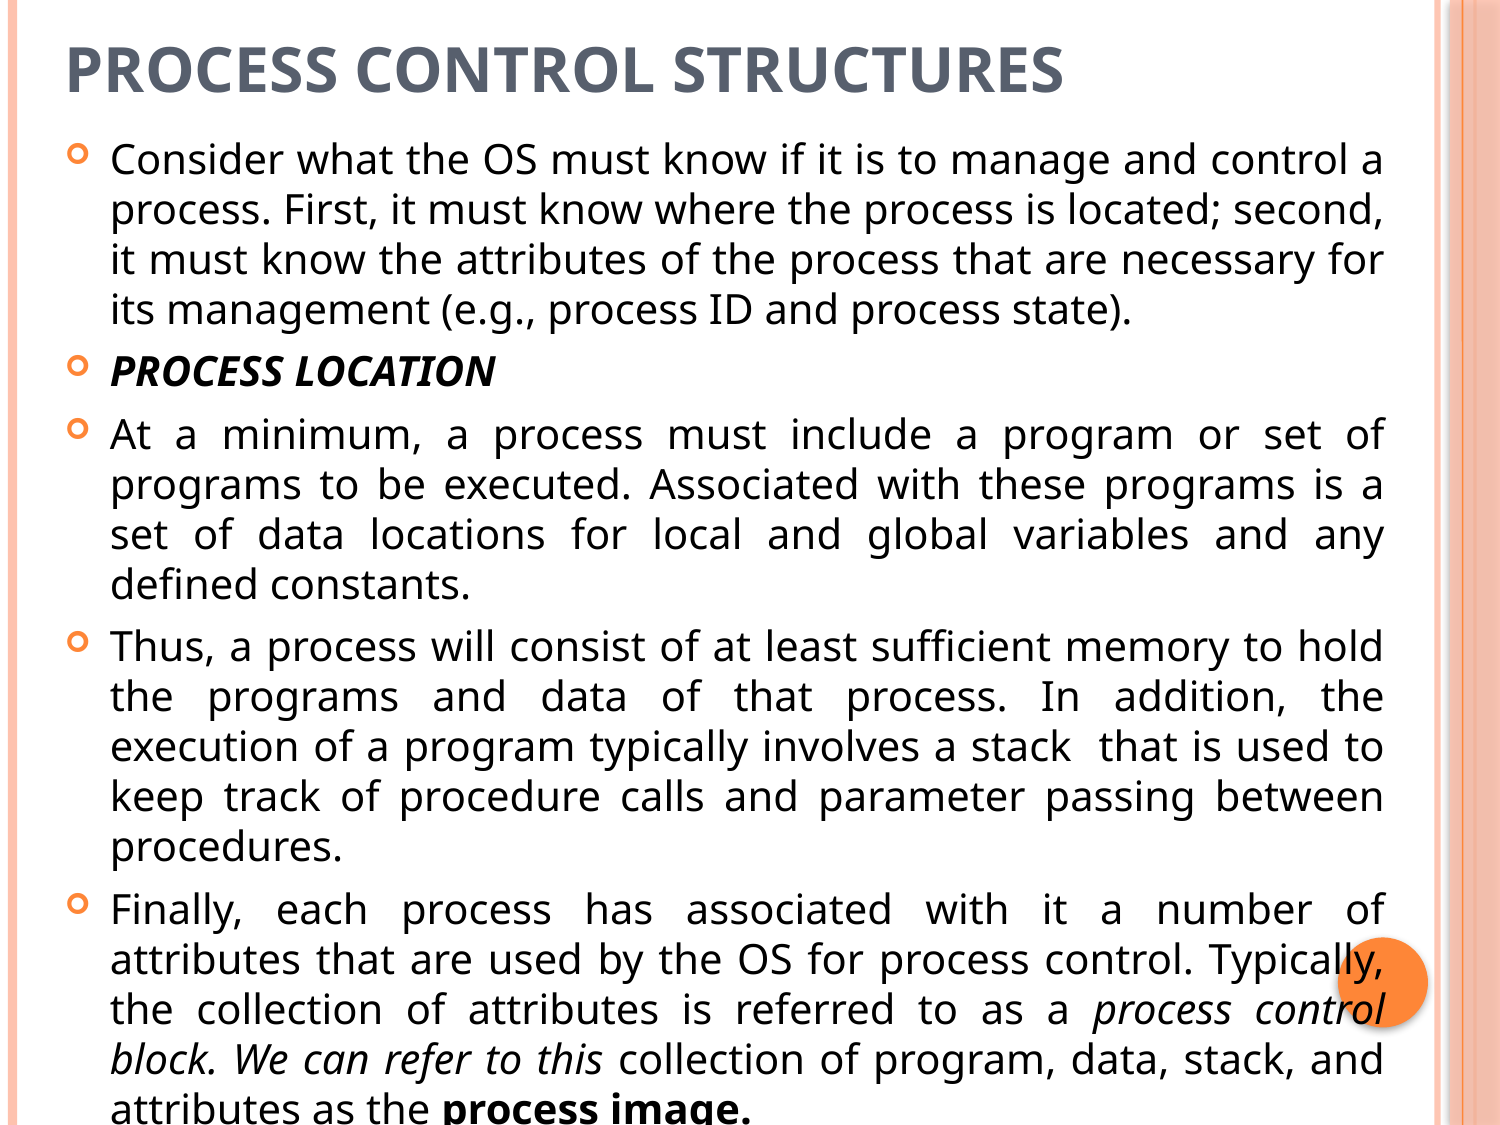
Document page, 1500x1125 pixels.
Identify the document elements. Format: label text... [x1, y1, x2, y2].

title Process Control Structures [50, 0, 1275, 125]
list Consider what the OS must know if it is to manage and control a process. First, it must know where the process is located; second, it must know the attributes of the process that are necessary for its management (e.g., process ID and process state). PROCESS LOCATION At a minimum, a process must include a program or set of programs to be executed. Associated with these programs is a set of data locations for local and global variables and any defined constants. Thus, a process will consist of at least sufficient memory to hold the programs and data of that process. In addition, the execution of a program typically involves a stack that is used to keep track of procedure calls and parameter passing between procedures. Finally, each process has associated with it a number of attributes that are used by the OS for process control. Typically, the collection of attributes is referred to as a process control block. We can refer to this collection of program, data, stack, and attributes as the process image. [50, 125, 1400, 1050]
